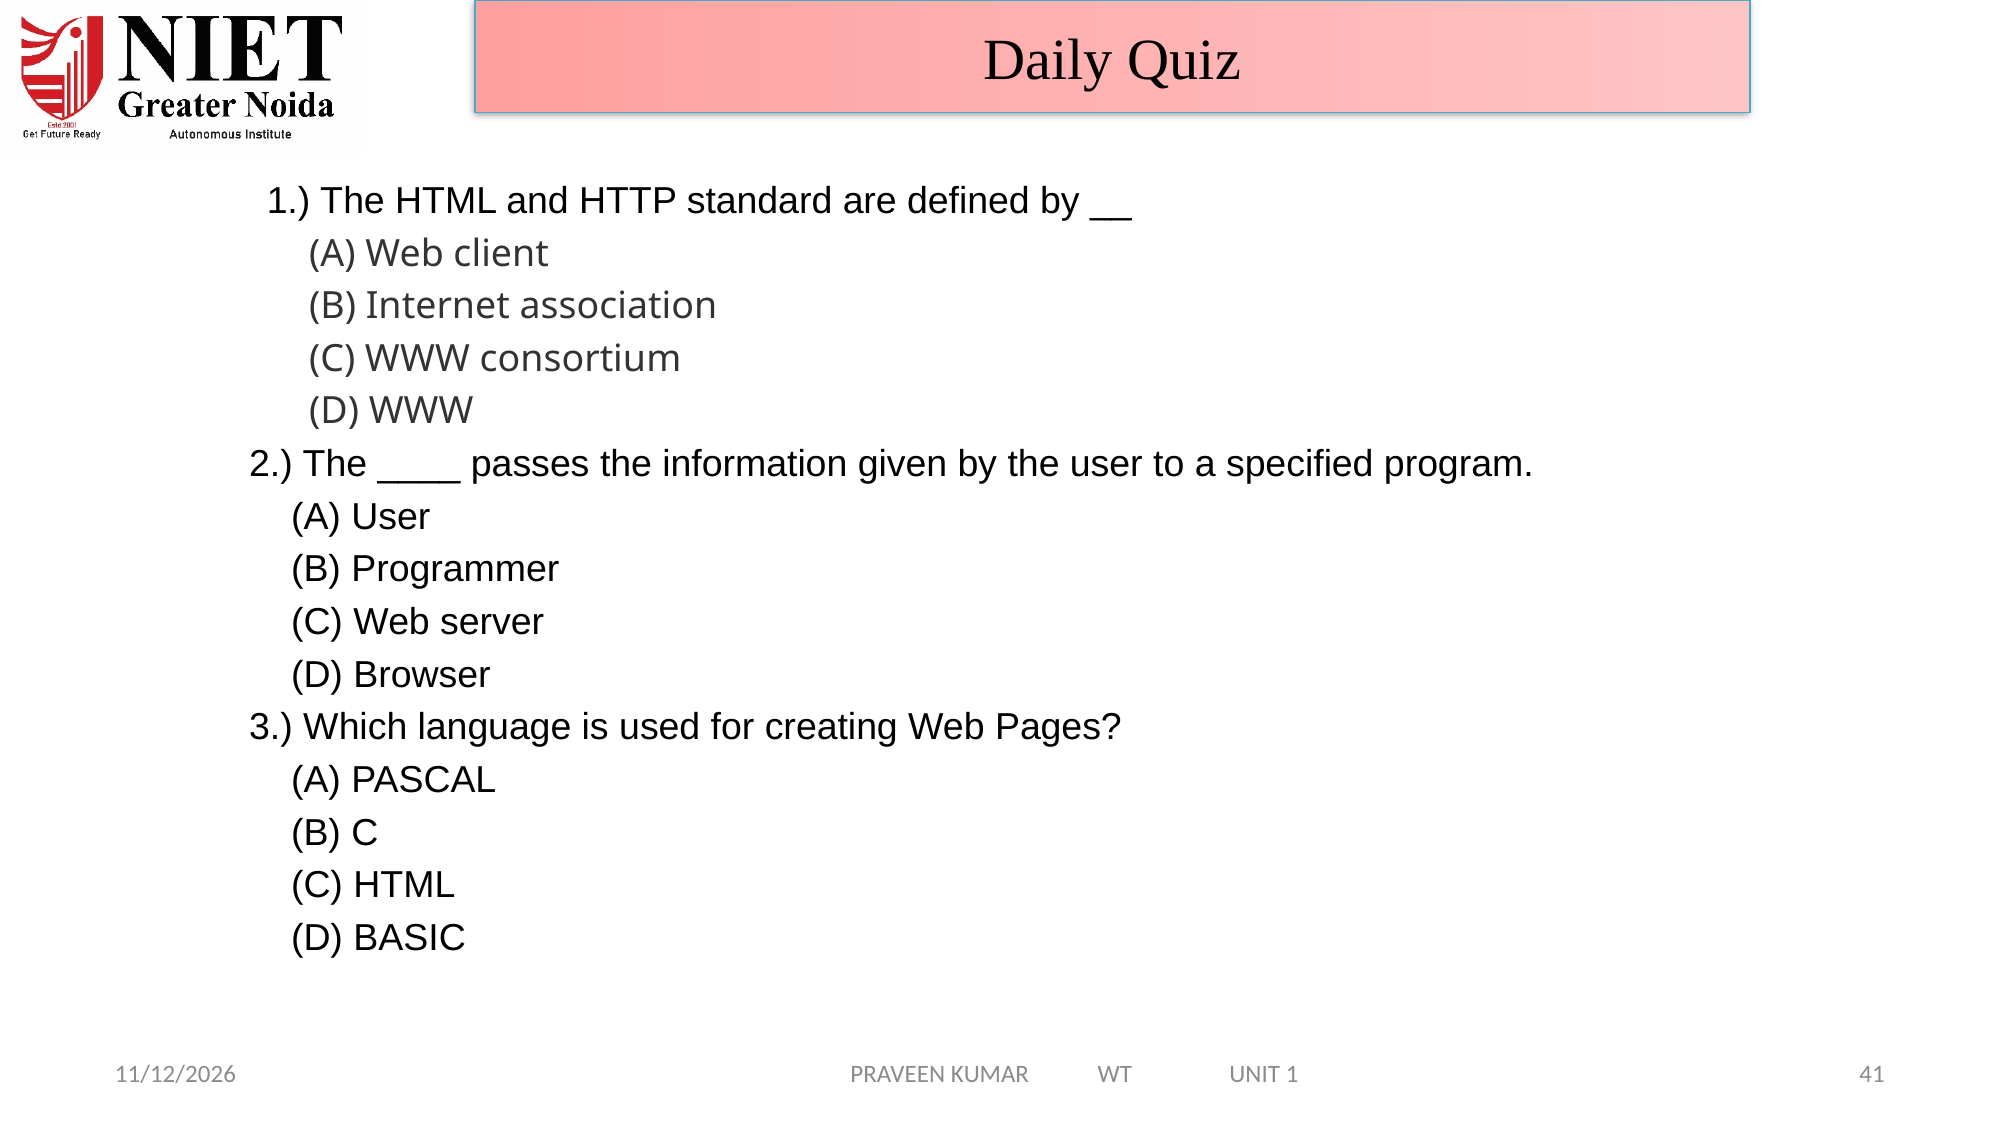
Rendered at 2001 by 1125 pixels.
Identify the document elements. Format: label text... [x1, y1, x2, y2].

slide_number 41 [1433, 1042, 1900, 1103]
picture [0, 0, 363, 156]
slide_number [99, 1042, 567, 1103]
text_box Daily Quiz [474, 0, 1751, 113]
footer PRAVEEN KUMAR WT UNIT 1 [662, 1042, 1433, 1103]
text_box 1.) The HTML and HTTP standard are defined by __ (A) Web client (B) Internet association (C) WWW consortium (D) WWW 2.) The ____ passes the information given by the user to a specified program. (A) User (B) Programmer (C) Web server (D) Browser 3.) Which language is used for creating Web Pages? (A) PASCAL (B) C (C) HTML (D) BASIC [100, 168, 1861, 987]
